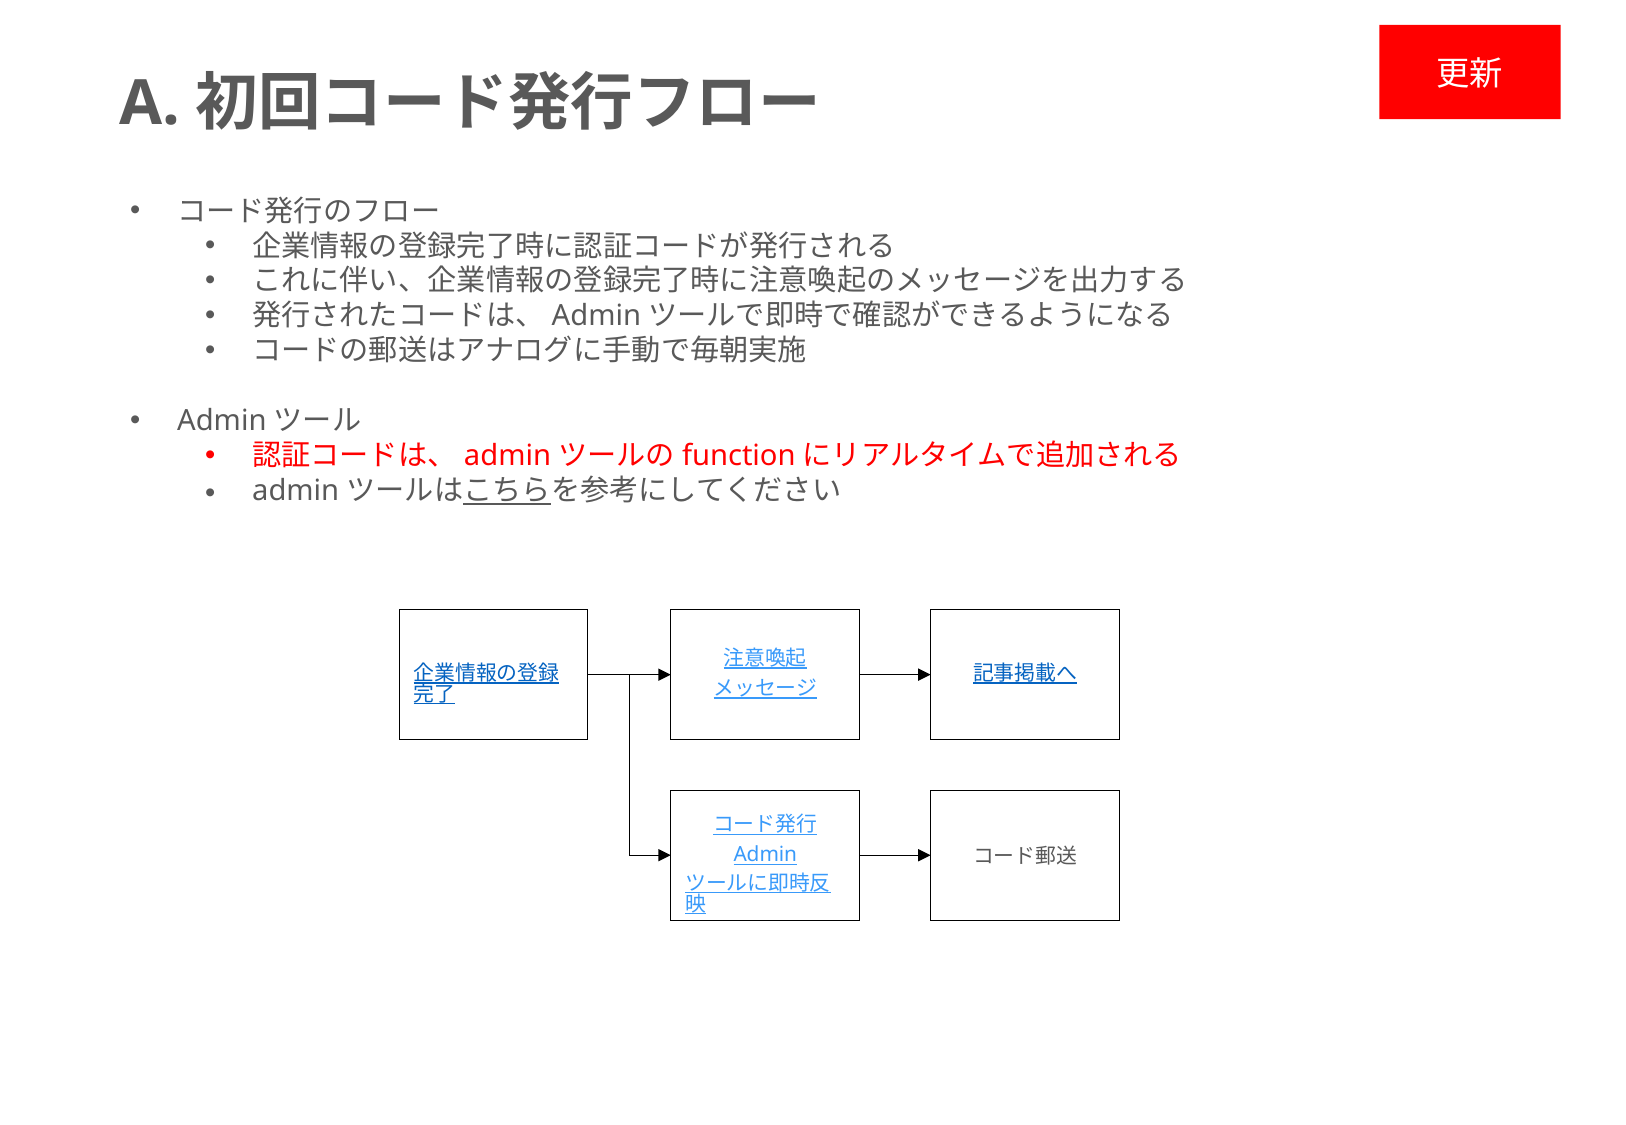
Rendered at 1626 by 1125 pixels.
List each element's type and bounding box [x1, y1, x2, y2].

text_box [105, 24, 1562, 145]
text_box [115, 184, 1415, 557]
text_box [398, 609, 1121, 921]
